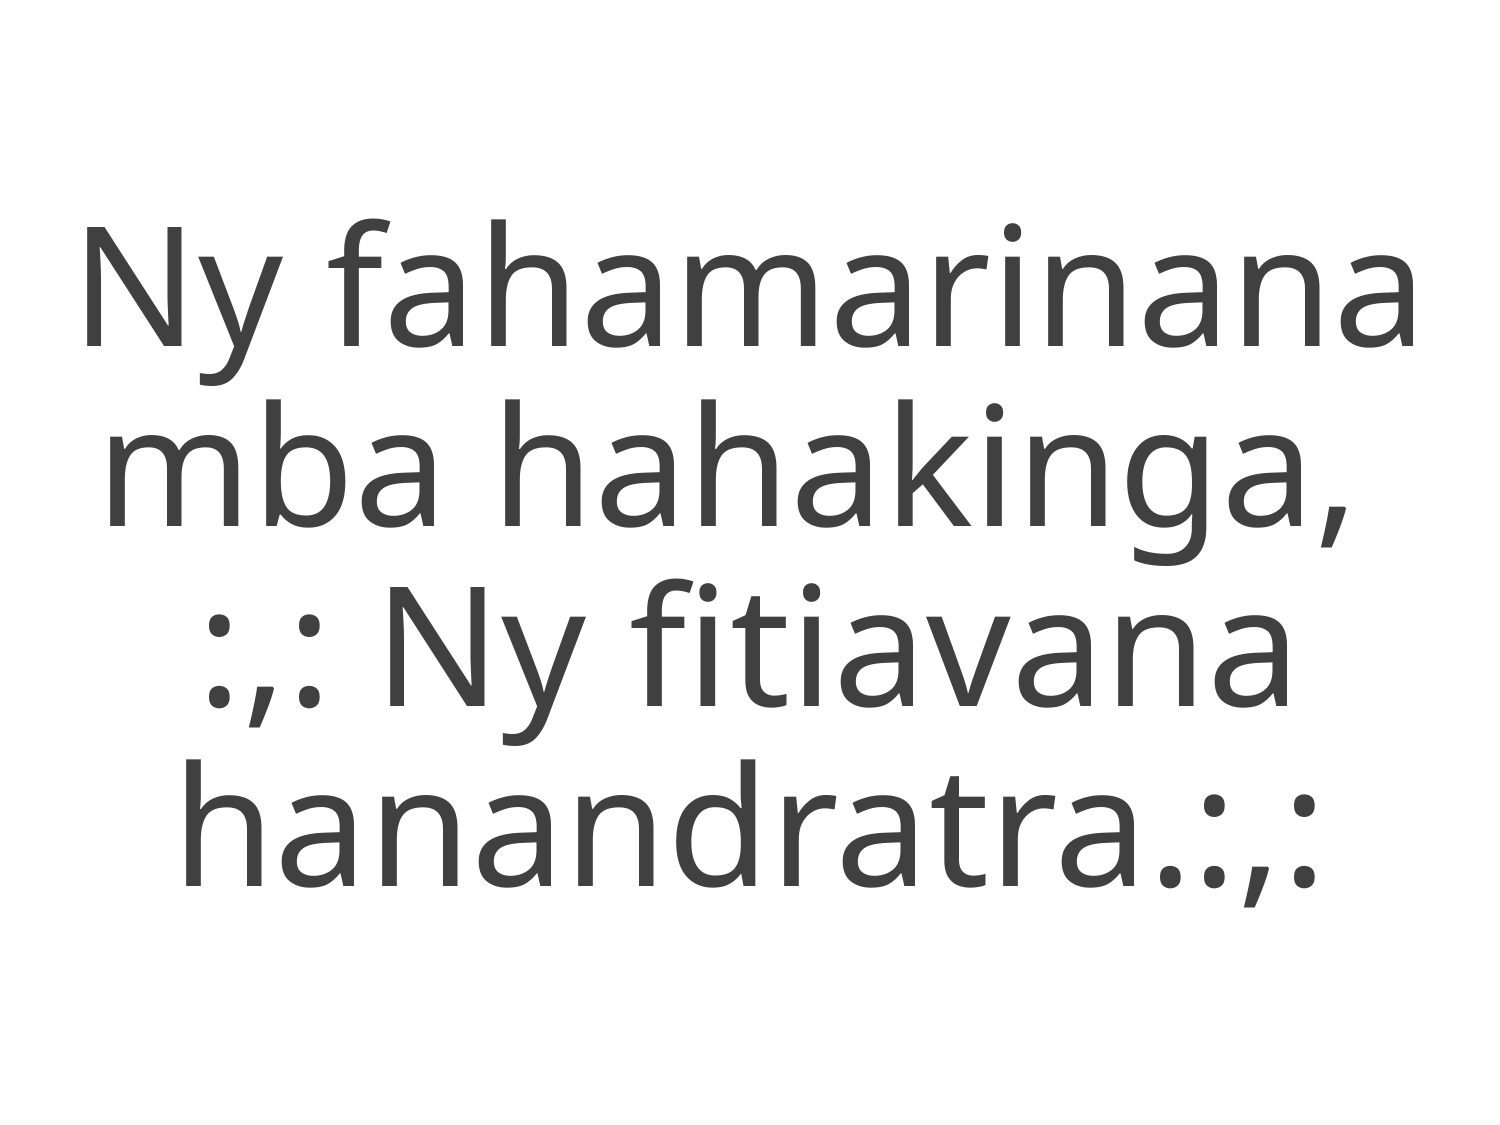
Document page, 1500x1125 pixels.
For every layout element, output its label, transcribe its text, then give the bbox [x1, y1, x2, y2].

title Ny fahamarinana mba hahakinga, :,: Ny fitiavana hanandratra.:,: [0, 453, 1500, 672]
